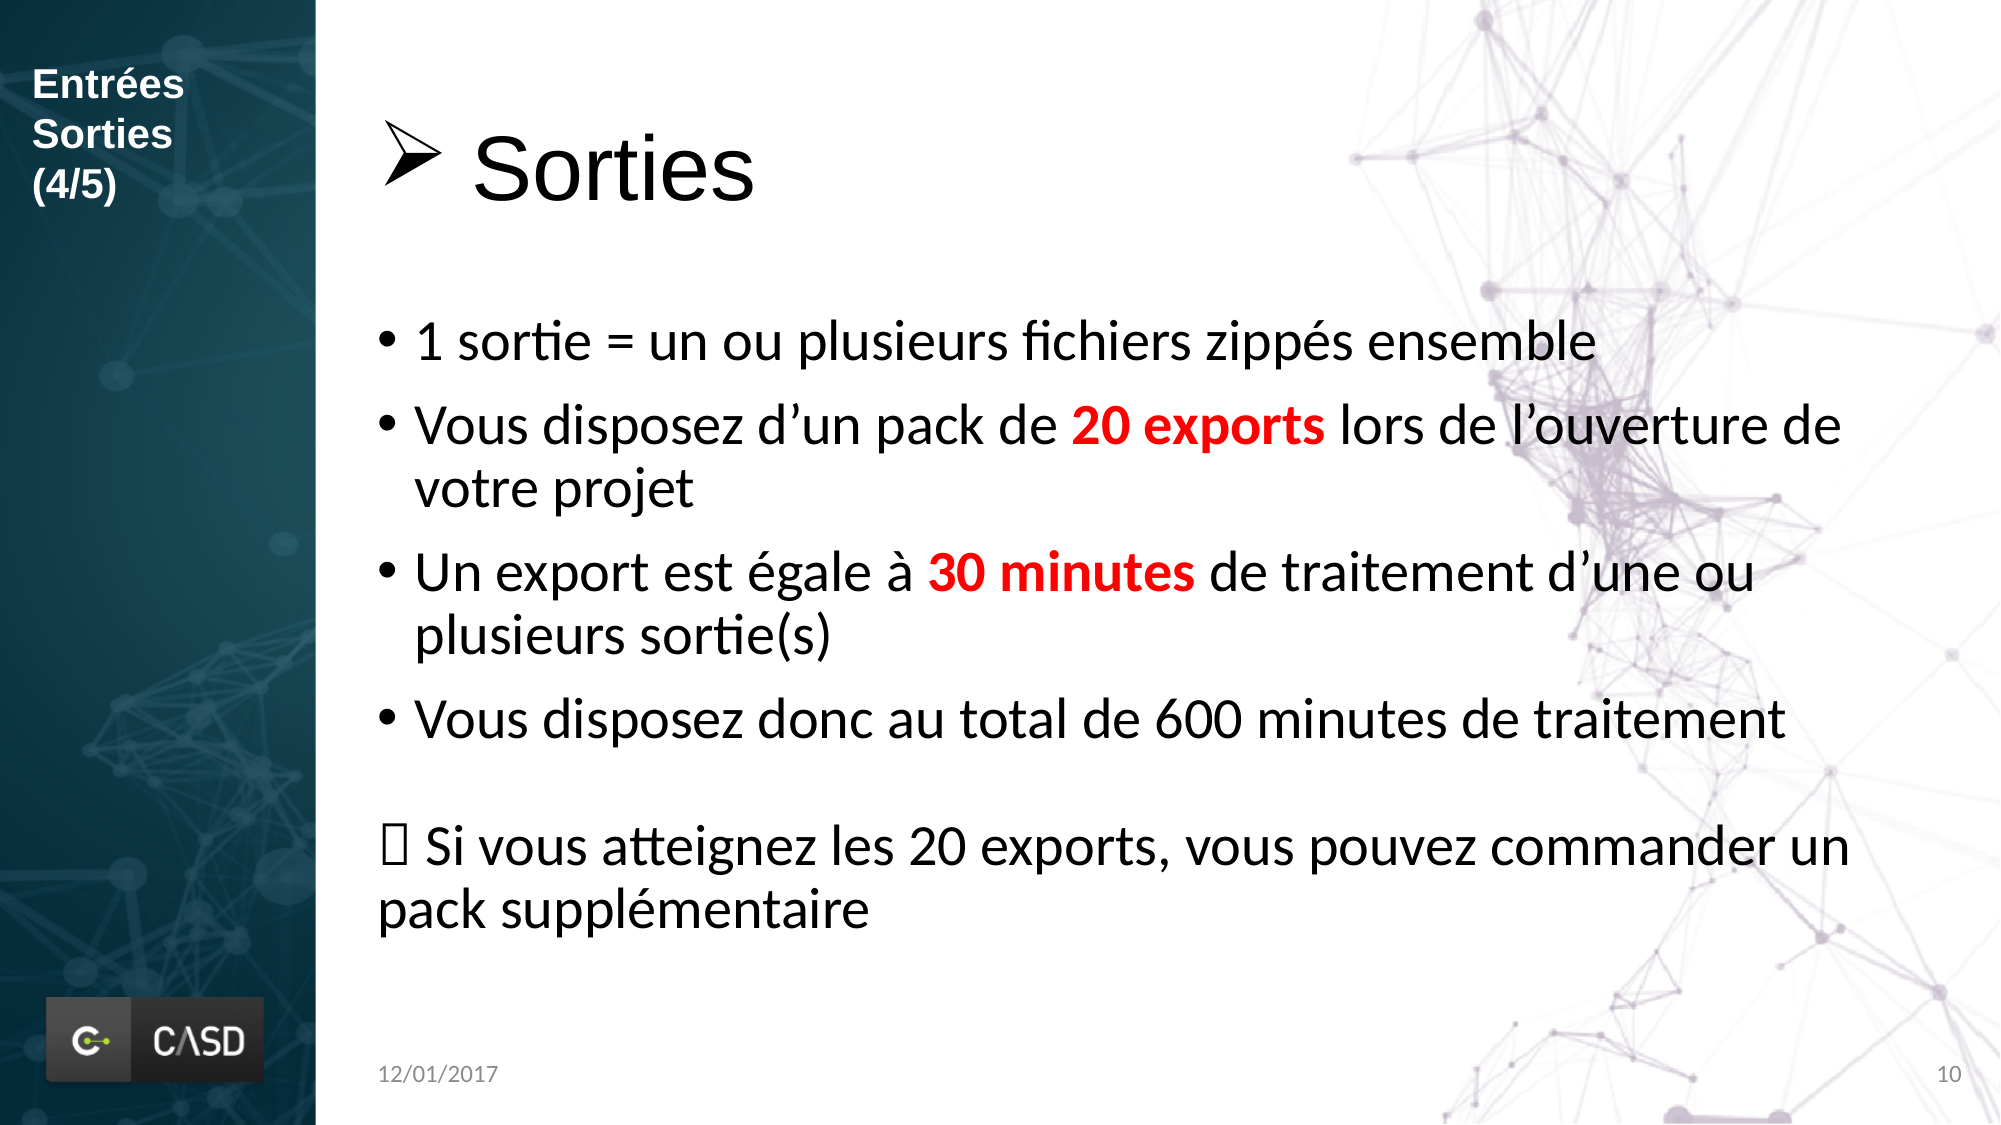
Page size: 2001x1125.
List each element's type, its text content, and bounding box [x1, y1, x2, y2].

list 1 sortie = un ou plusieurs fichiers zippés ensemble Vous disposez d’un pack de 20 exports lors de l’ouverture de votre projet Un export est égale à 30 minutes de traitement d’une ou plusieurs sortie(s) Vous disposez donc au total de 600 minutes de traitement  Si vous atteignez les 20 exports, vous pouvez commander un pack supplémentaire [362, 303, 1966, 1031]
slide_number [362, 1042, 813, 1103]
text_box Entrées Sorties (4/5) [17, 49, 294, 214]
picture [0, 0, 2001, 1125]
slide_number 10 [1527, 1042, 1977, 1103]
title Sorties [362, 49, 1966, 292]
